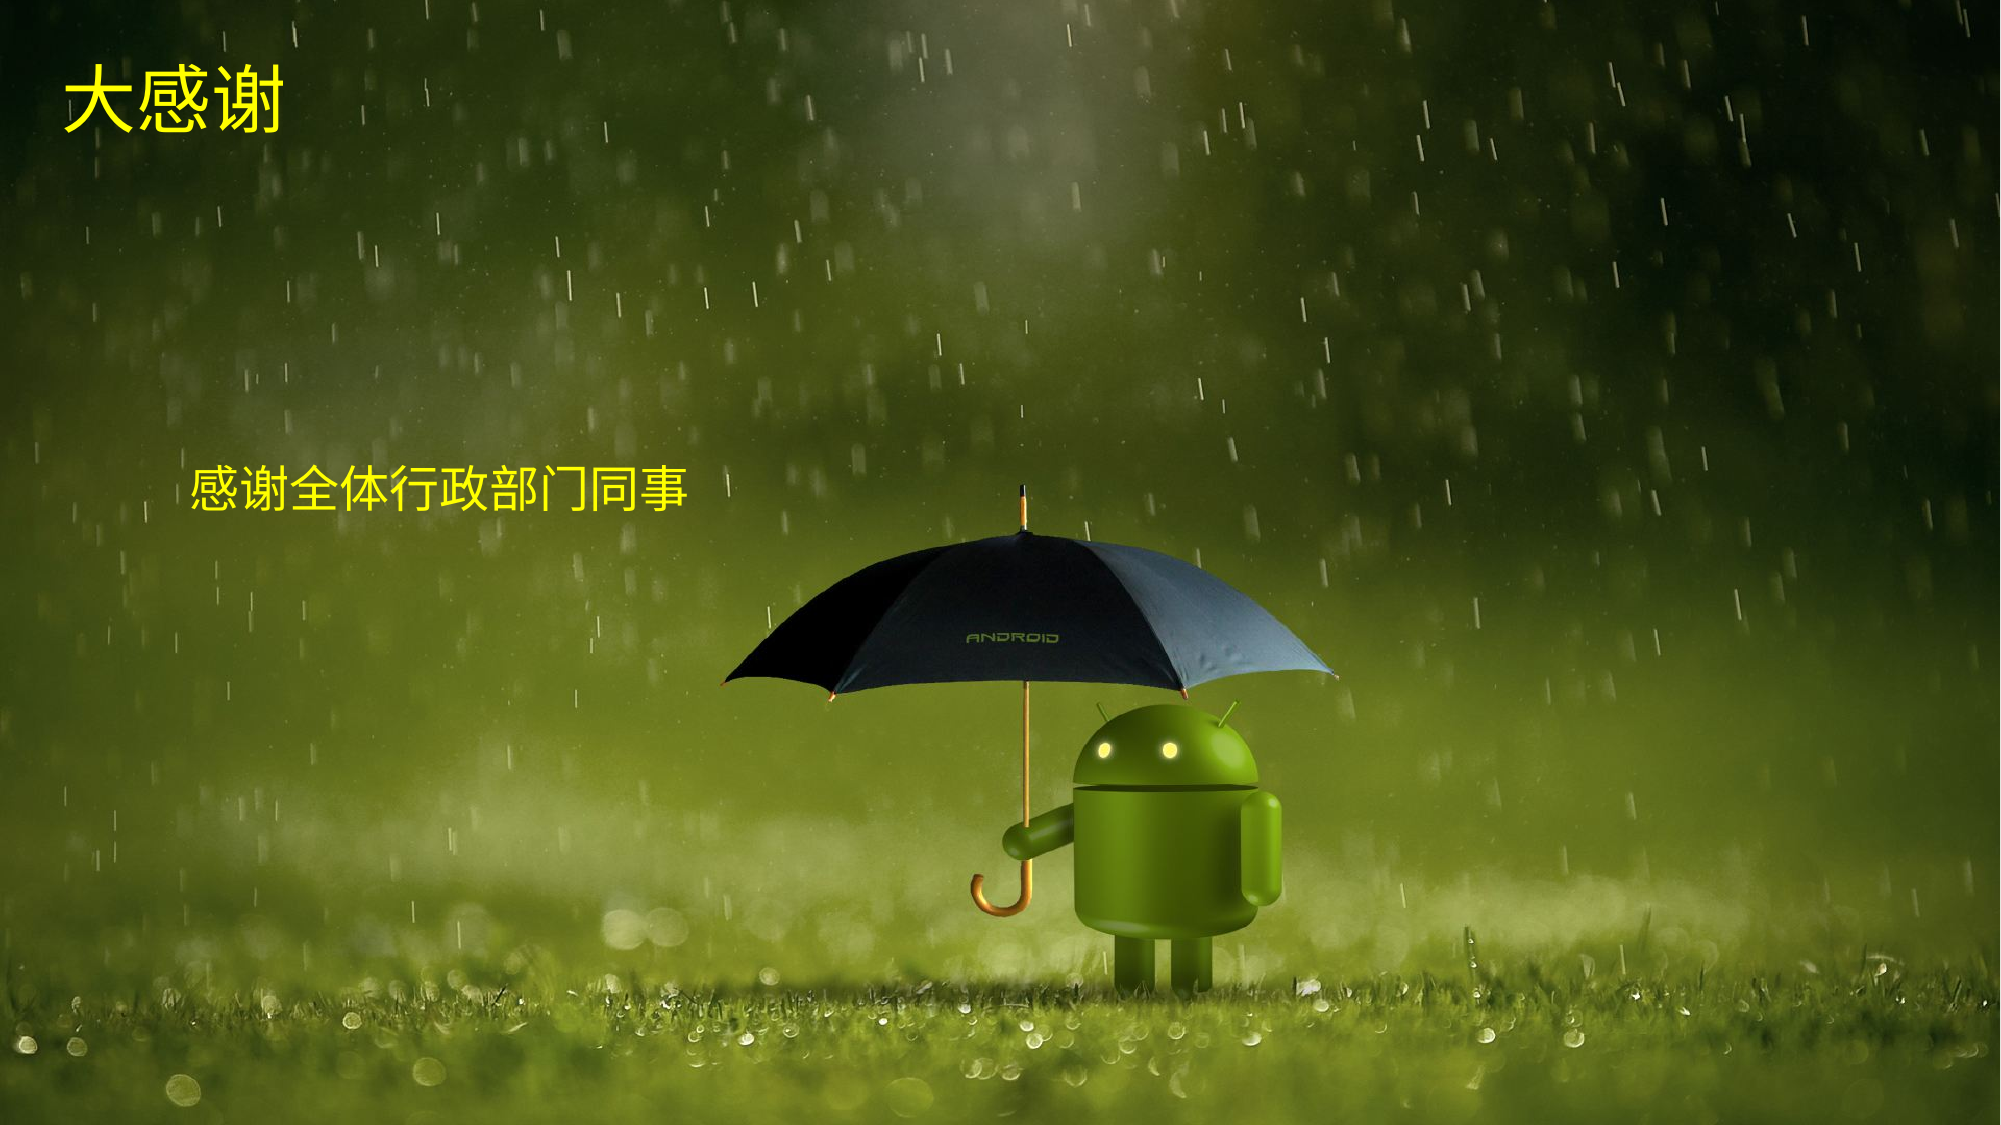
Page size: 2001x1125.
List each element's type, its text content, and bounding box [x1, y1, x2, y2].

picture [0, 0, 2001, 1125]
text_box 大感谢 感谢全体行政部门同事 [47, 45, 754, 526]
